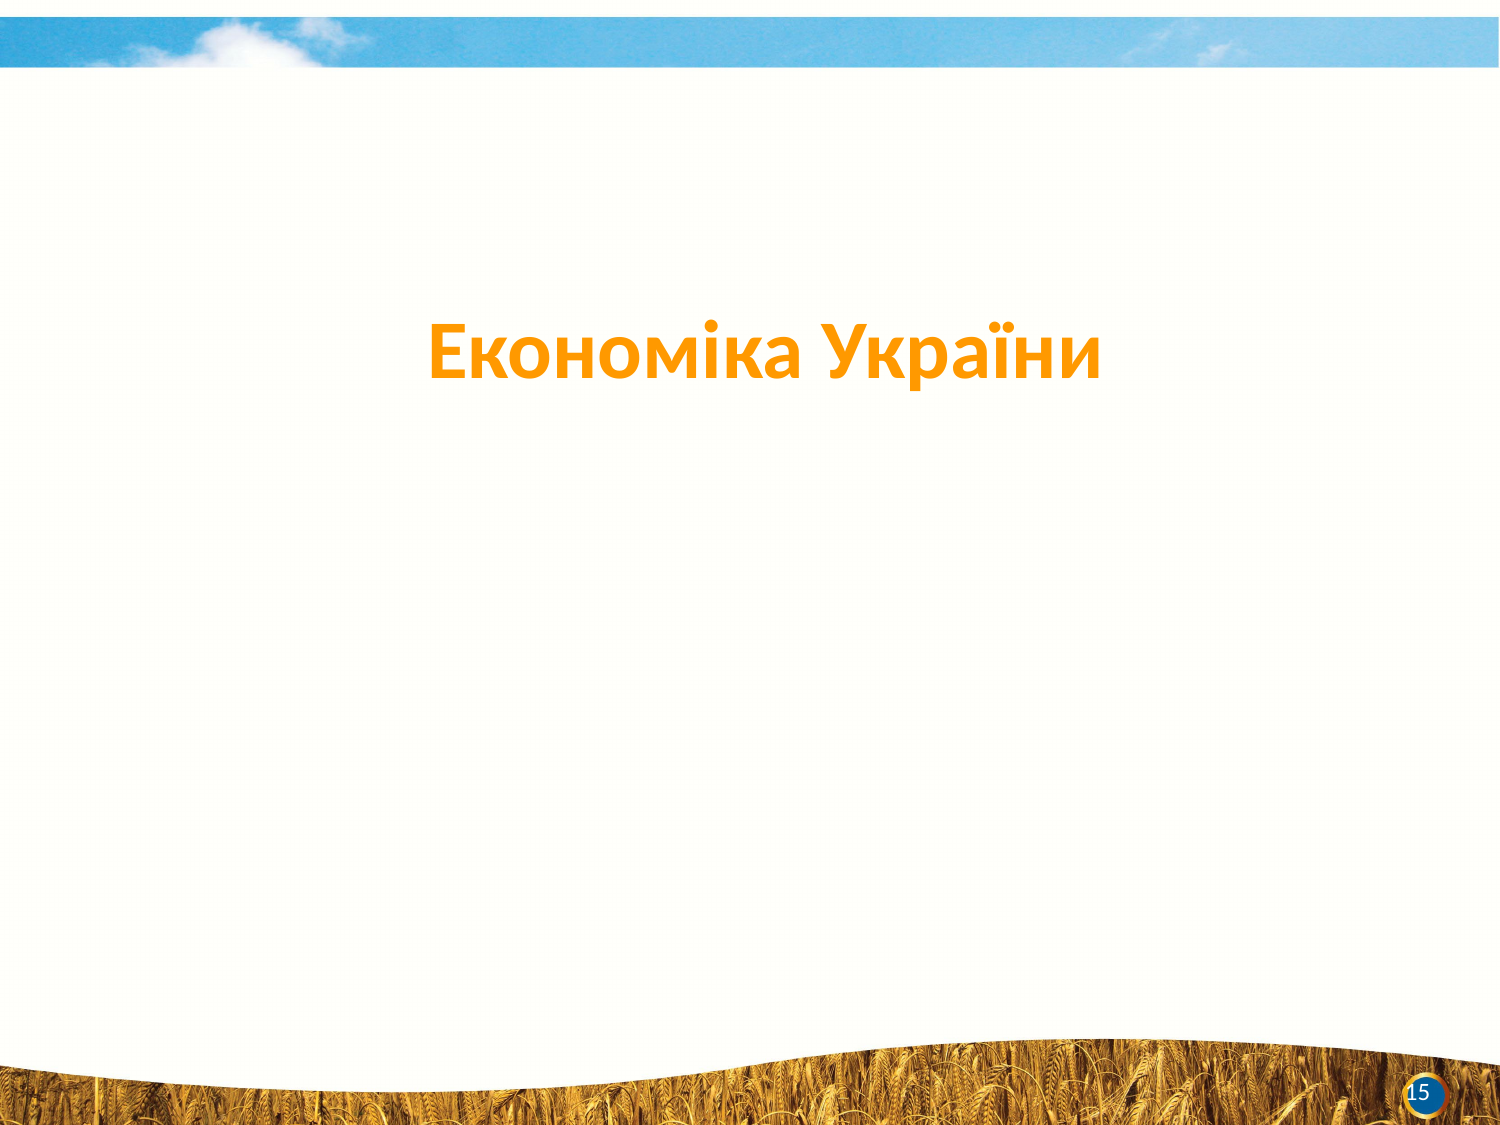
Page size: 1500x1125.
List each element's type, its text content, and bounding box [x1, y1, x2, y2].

text_box Економіка України [191, 288, 1340, 403]
picture [0, 0, 1500, 1125]
text_box 15 [1095, 1060, 1446, 1121]
